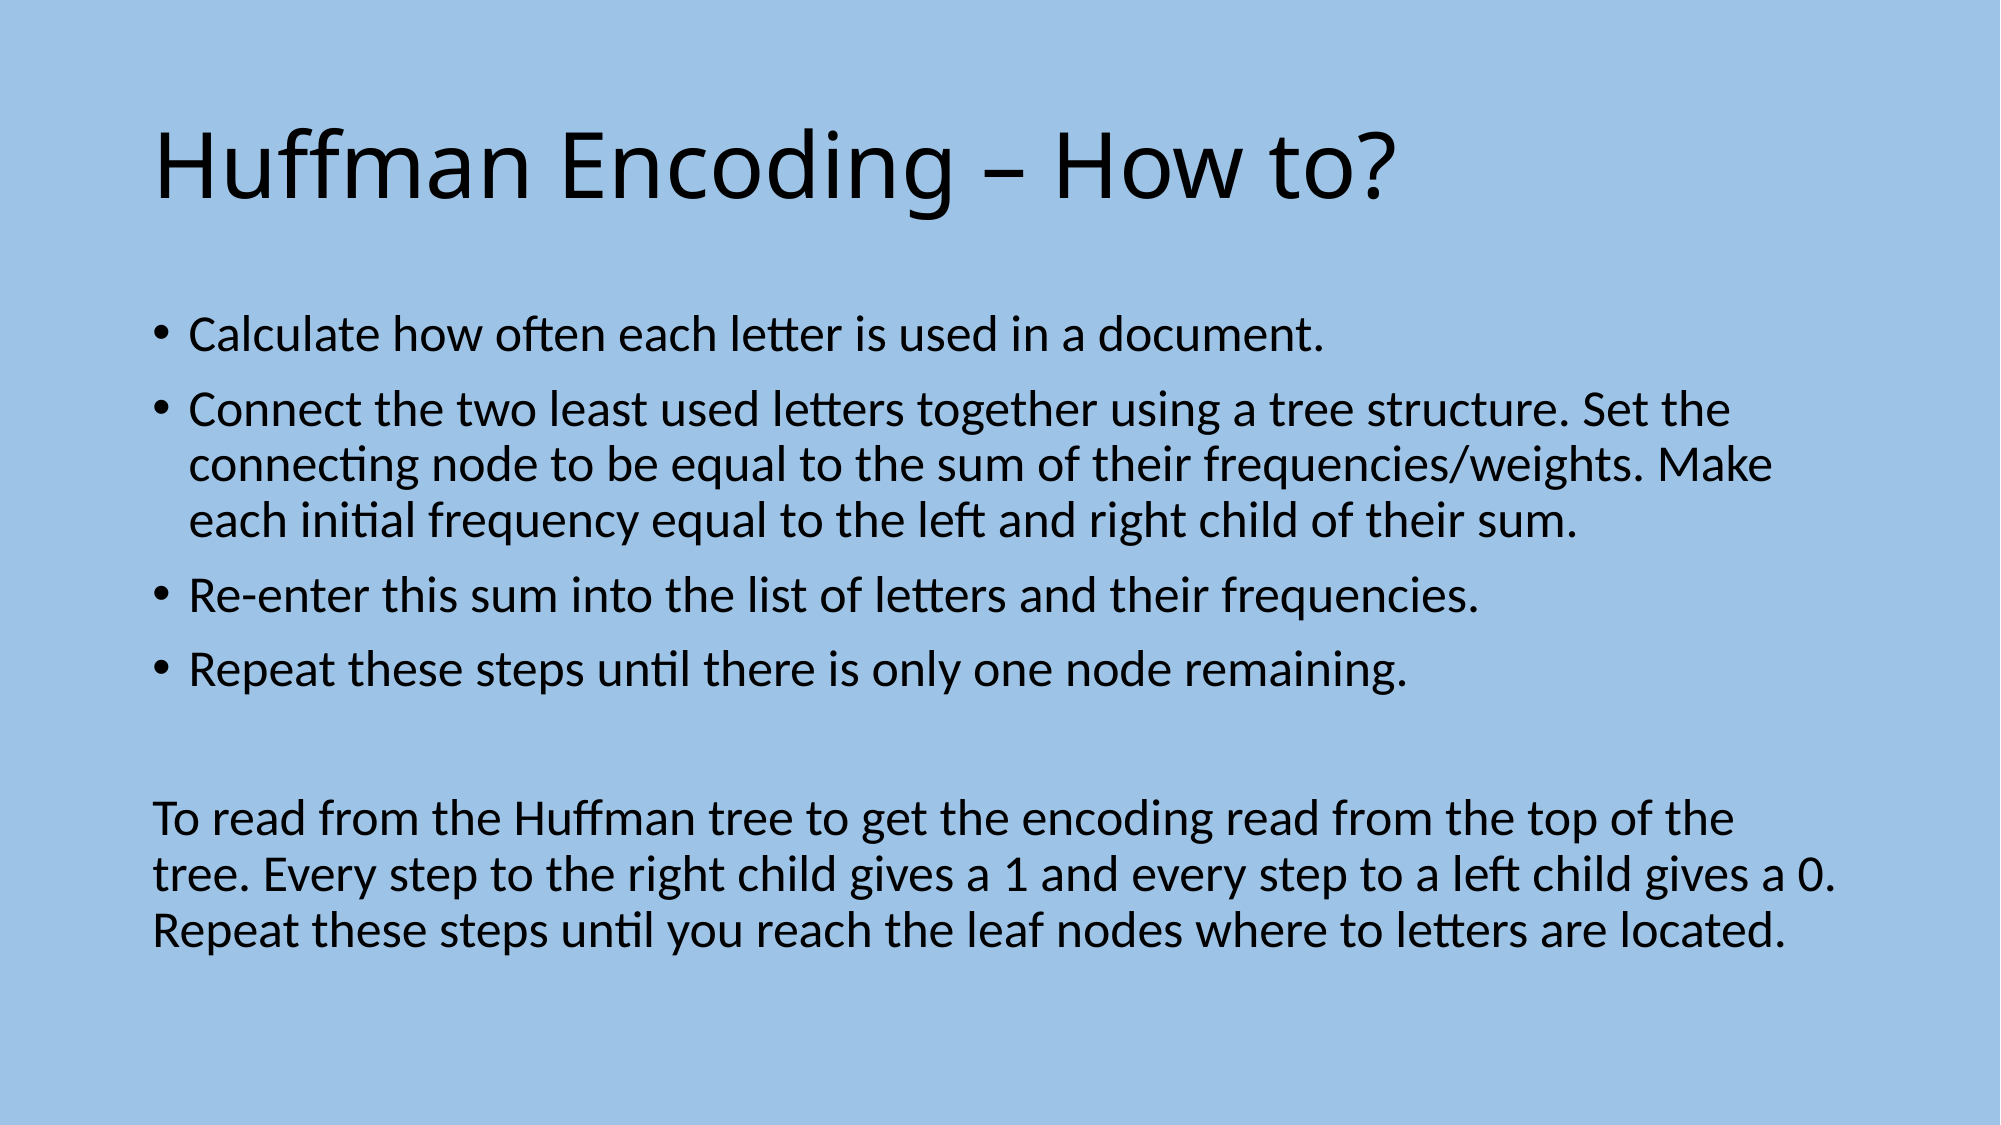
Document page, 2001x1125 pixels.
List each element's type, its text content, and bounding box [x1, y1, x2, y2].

title Huffman Encoding – How to? [137, 59, 1863, 278]
list Calculate how often each letter is used in a document. Connect the two least used letters together using a tree structure. Set the connecting node to be equal to the sum of their frequencies/weights. Make each initial frequency equal to the left and right child of their sum. Re-enter this sum into the list of letters and their frequencies. Repeat these steps until there is only one node remaining. To read from the Huffman tree to get the encoding read from the top of the tree. Every step to the right child gives a 1 and every step to a left child gives a 0. Repeat these steps until you reach the leaf nodes where to letters are located. [137, 299, 1863, 1014]
